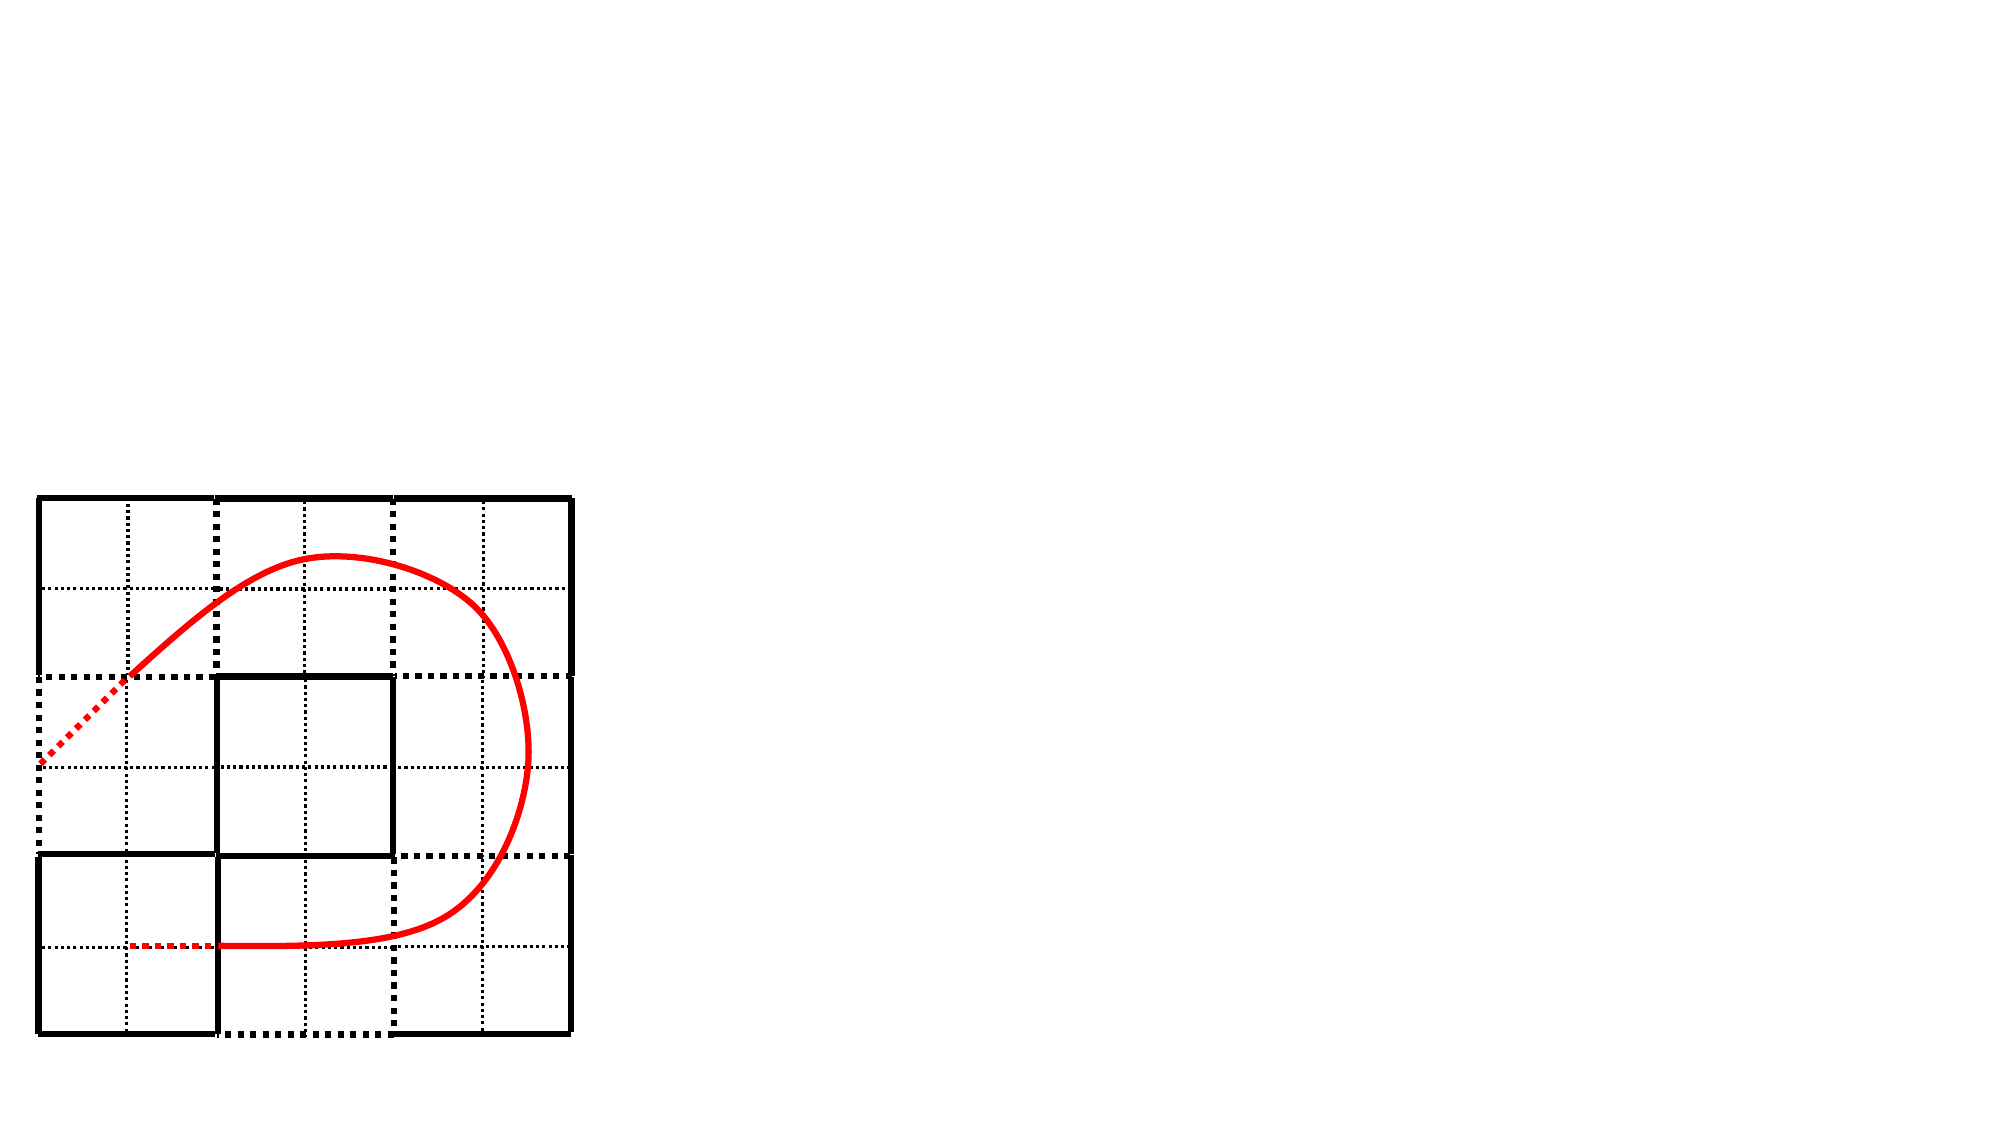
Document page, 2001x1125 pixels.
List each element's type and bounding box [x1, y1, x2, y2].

text_box [305, 555, 483, 947]
text_box [482, 614, 530, 885]
text_box [129, 558, 304, 948]
text_box [40, 677, 128, 764]
